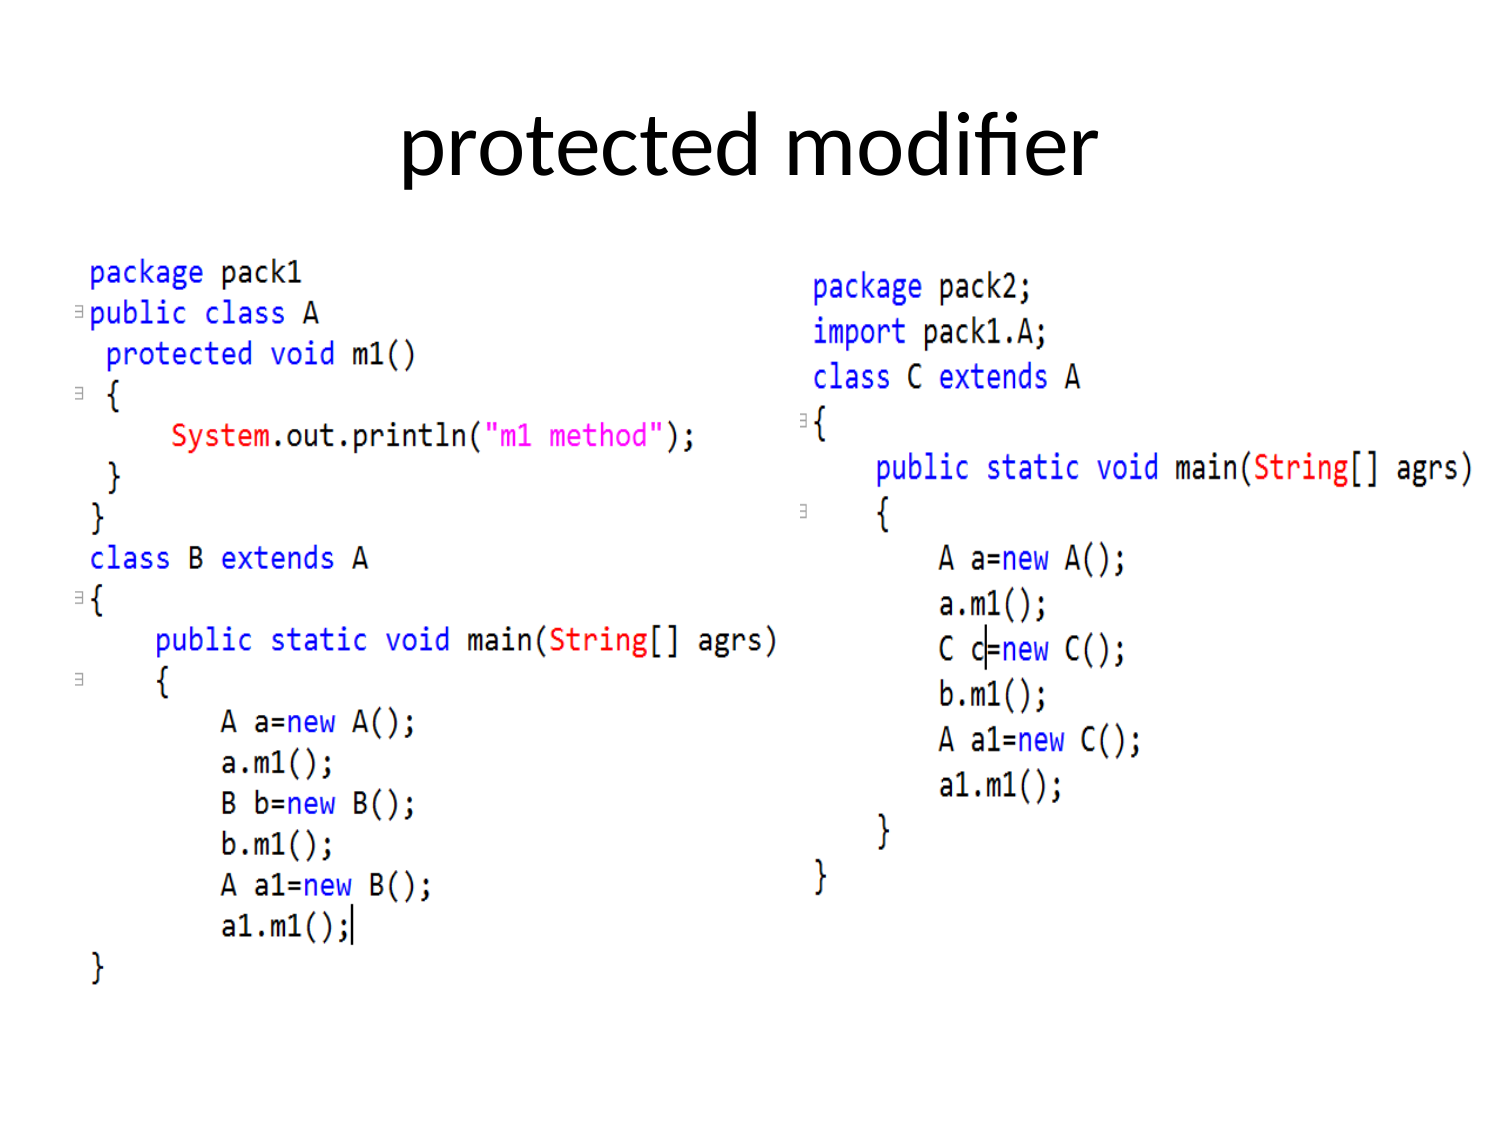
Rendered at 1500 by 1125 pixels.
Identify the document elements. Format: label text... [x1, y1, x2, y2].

title protected modifier [75, 45, 1425, 233]
picture [799, 262, 1477, 915]
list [74, 249, 783, 993]
